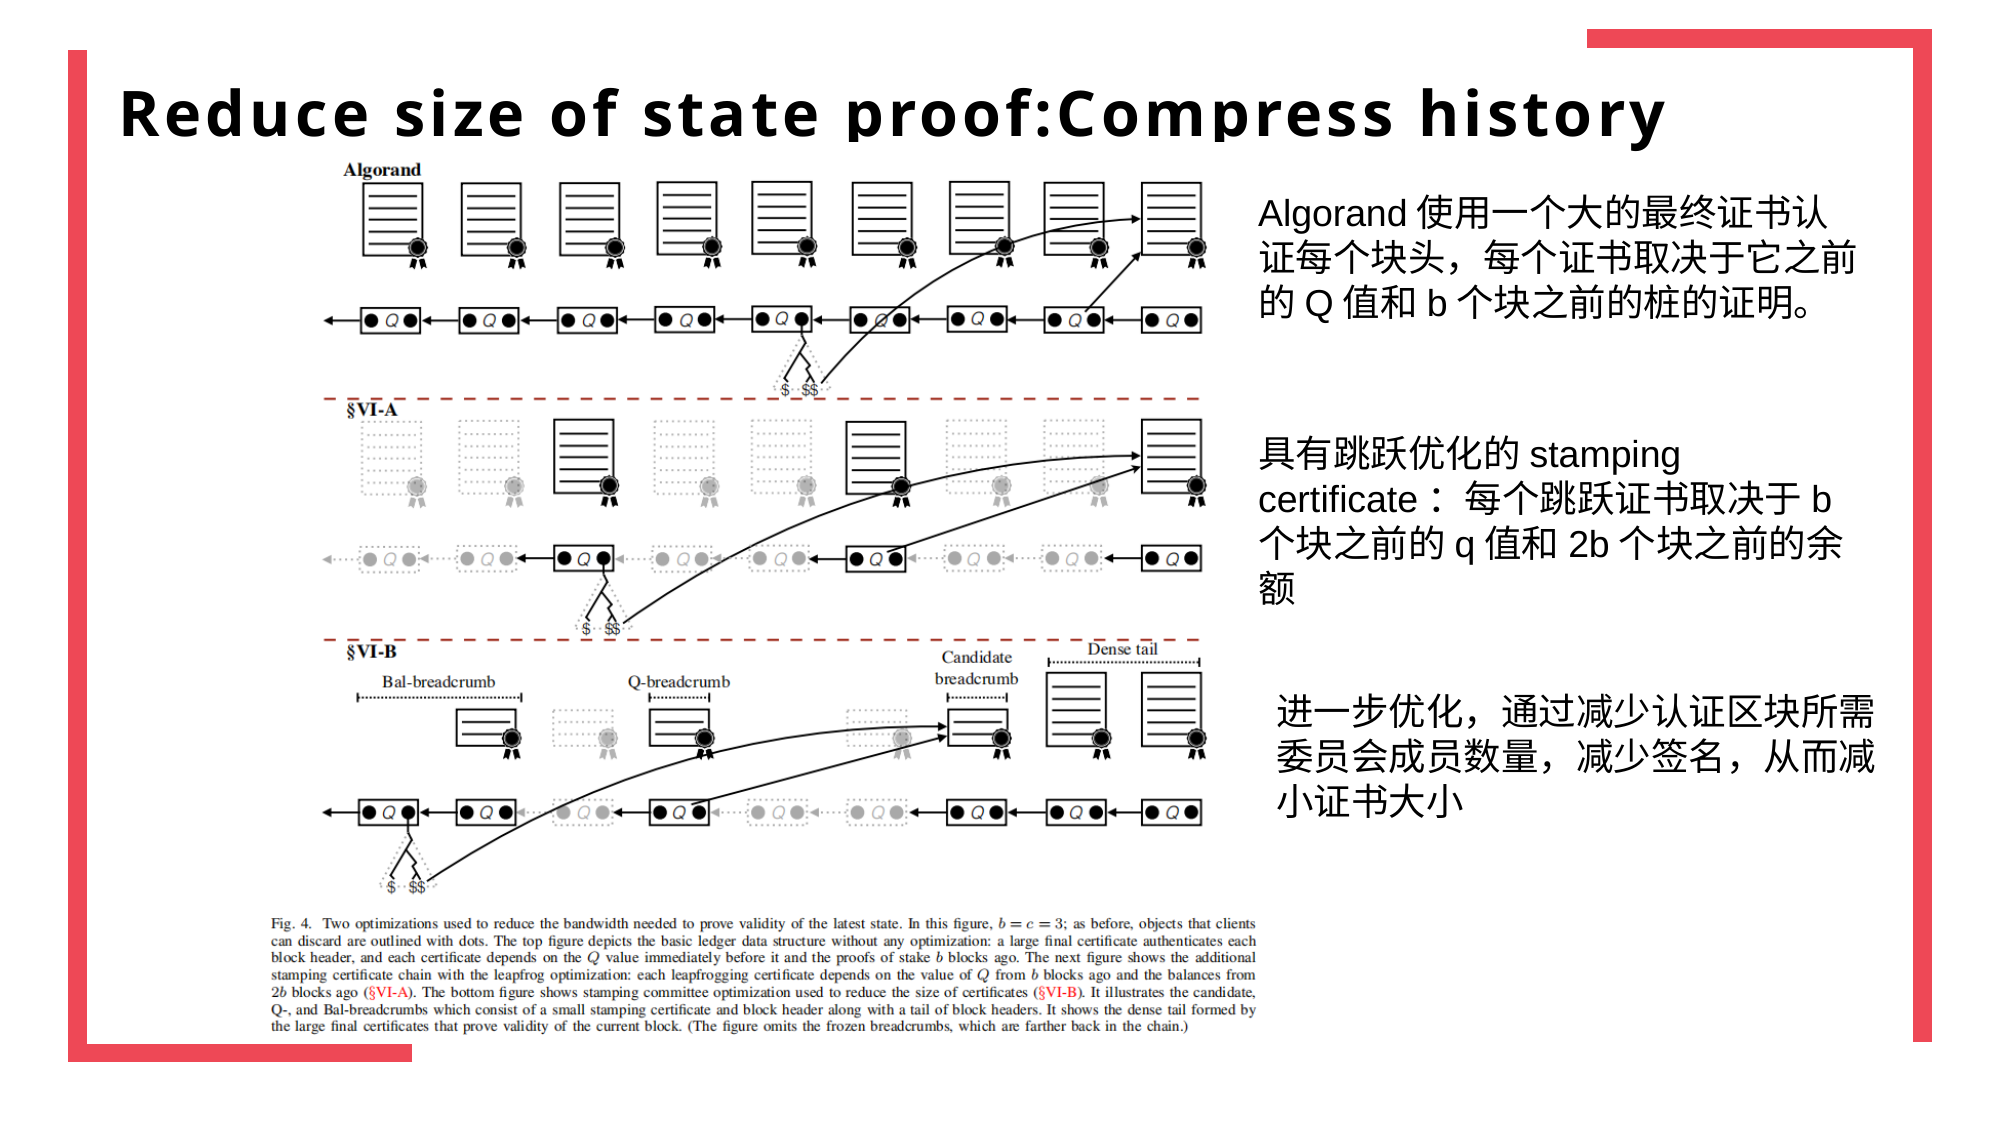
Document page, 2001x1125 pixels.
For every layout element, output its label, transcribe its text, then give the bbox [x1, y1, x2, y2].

text_box Algorand使用一个大的最终证书认证每个块头，每个证书取决于它之前的Q值和b个块之前的桩的证明。 [1302, 181, 1874, 377]
title Reduce size of state proof:Compress history [102, 66, 1898, 209]
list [222, 142, 1302, 1037]
text_box 进一步优化，通过减少认证区块所需委员会成员数量，减少签名，从而减小证书大小 [1302, 680, 1900, 831]
text_box 具有跳跃优化的stamping certificate：每个跳跃证书取决于b个块之前的q值和2b个块之前的余额 [1302, 422, 1883, 617]
